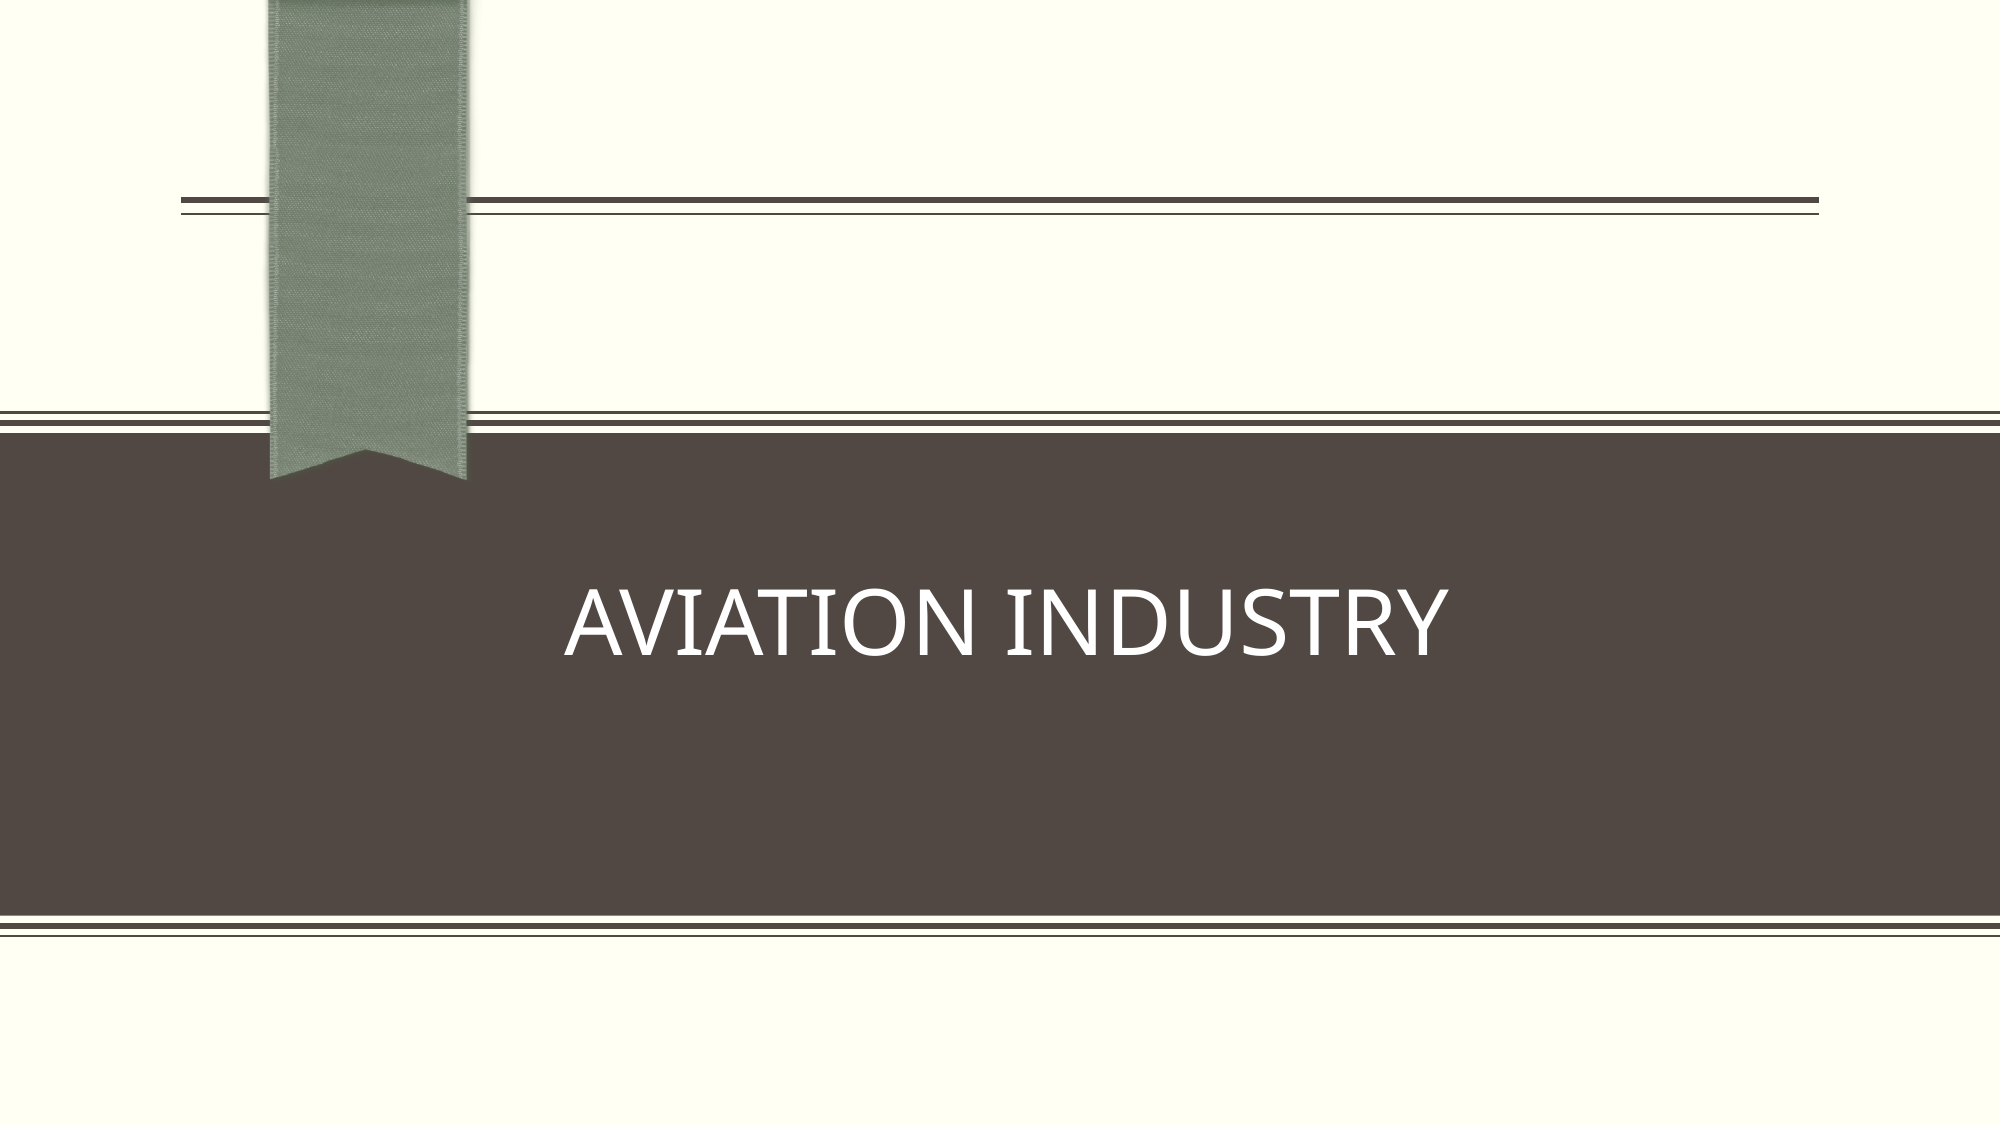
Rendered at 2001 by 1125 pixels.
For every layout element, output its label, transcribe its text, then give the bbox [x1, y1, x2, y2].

title Aviation Industry [181, 487, 1834, 764]
